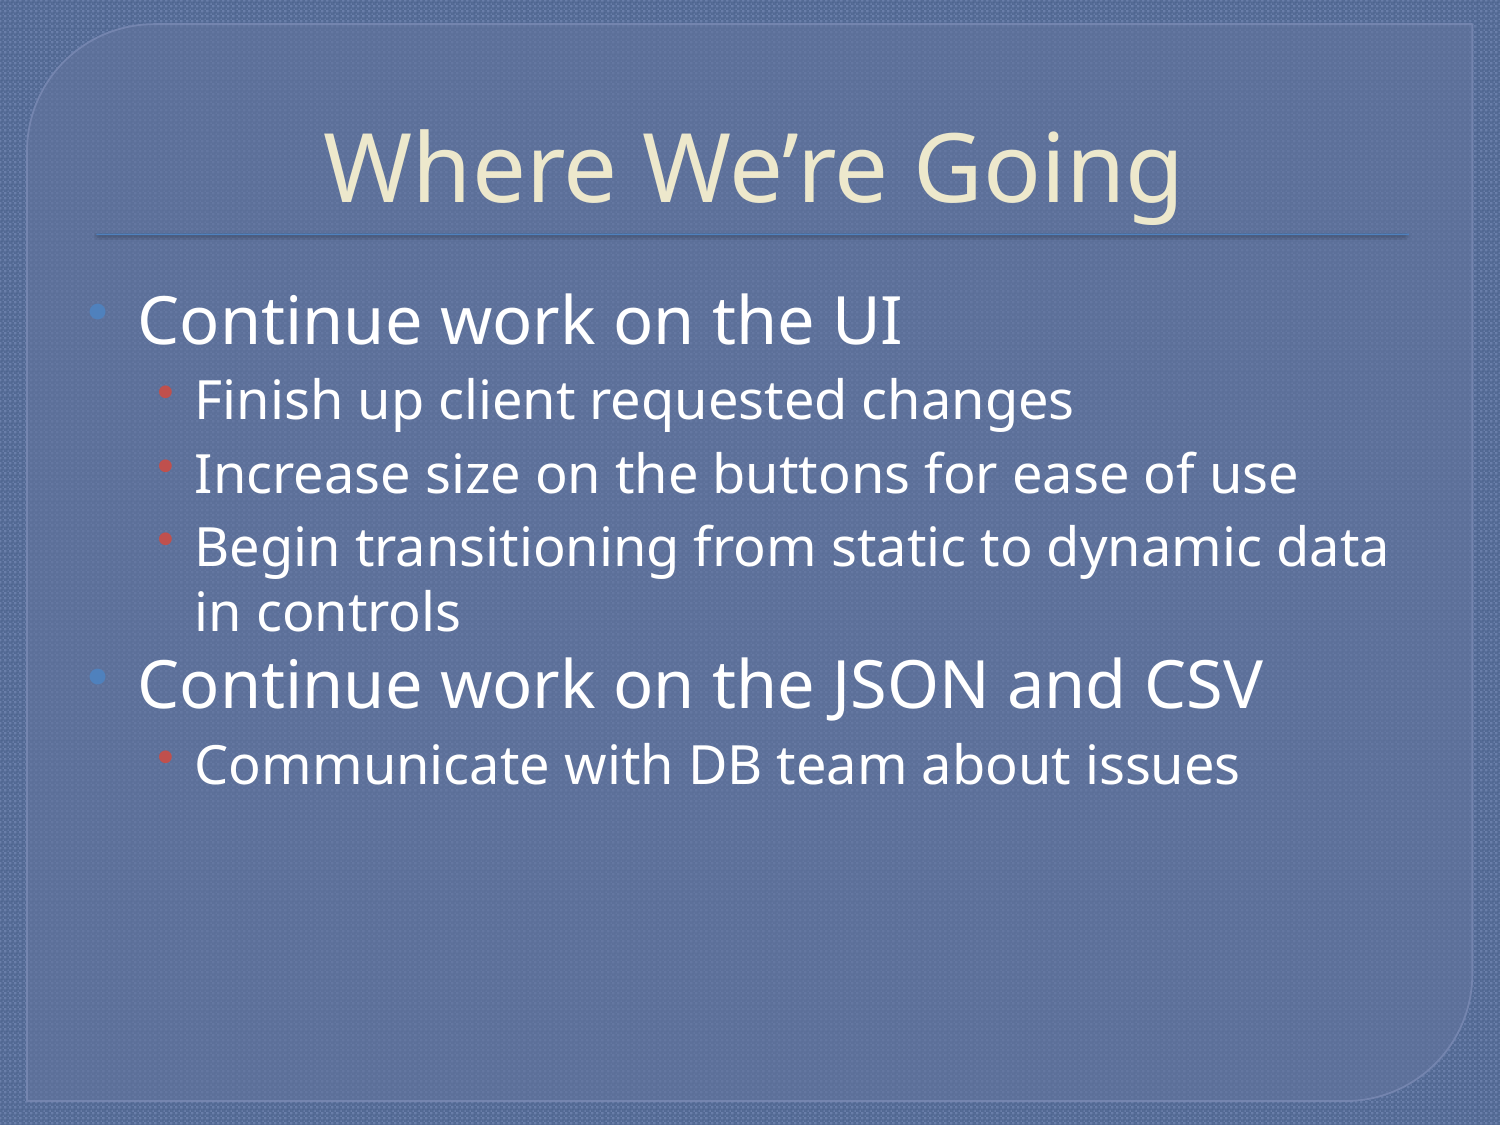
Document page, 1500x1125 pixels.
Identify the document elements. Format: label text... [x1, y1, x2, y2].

title Where We’re Going [75, 41, 1425, 230]
list Continue work on the UI Finish up client requested changes Increase size on the buttons for ease of use Begin transitioning from static to dynamic data in controls Continue work on the JSON and CSV Communicate with DB team about issues [75, 270, 1425, 1013]
